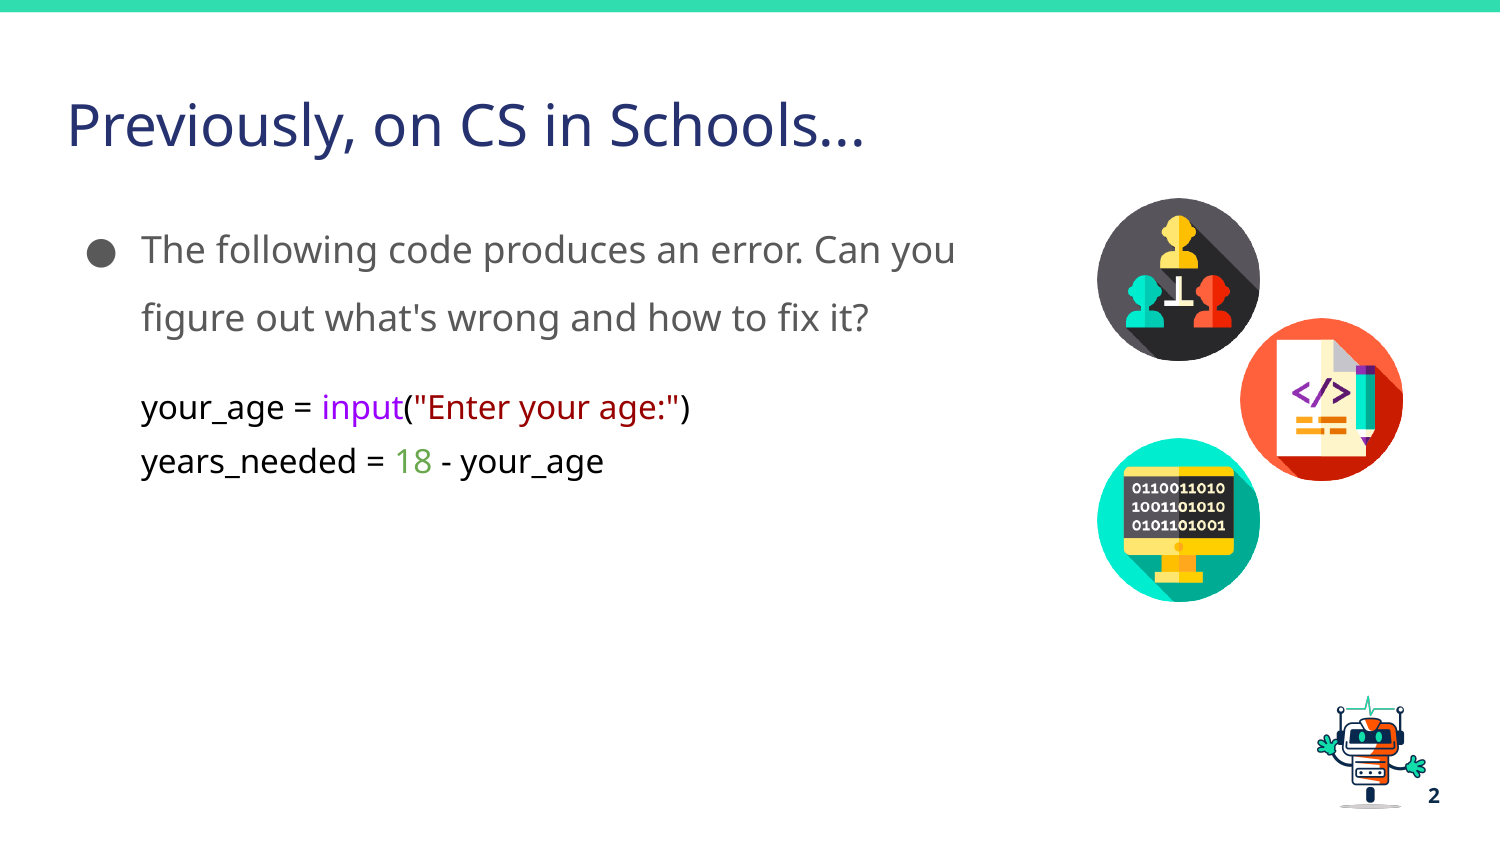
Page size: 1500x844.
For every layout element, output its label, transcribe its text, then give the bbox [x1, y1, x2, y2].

title Previously, on CS in Schools... [51, 72, 1449, 167]
text_box [0, 0, 1500, 13]
slide_number 2 [1364, 764, 1455, 830]
list The following code produces an error. Can you figure out what's wrong and how to fix it? your_age = input("Enter your age:") years_needed = 18 - your_age [51, 189, 1082, 750]
picture [1097, 198, 1404, 602]
picture [1309, 687, 1435, 812]
